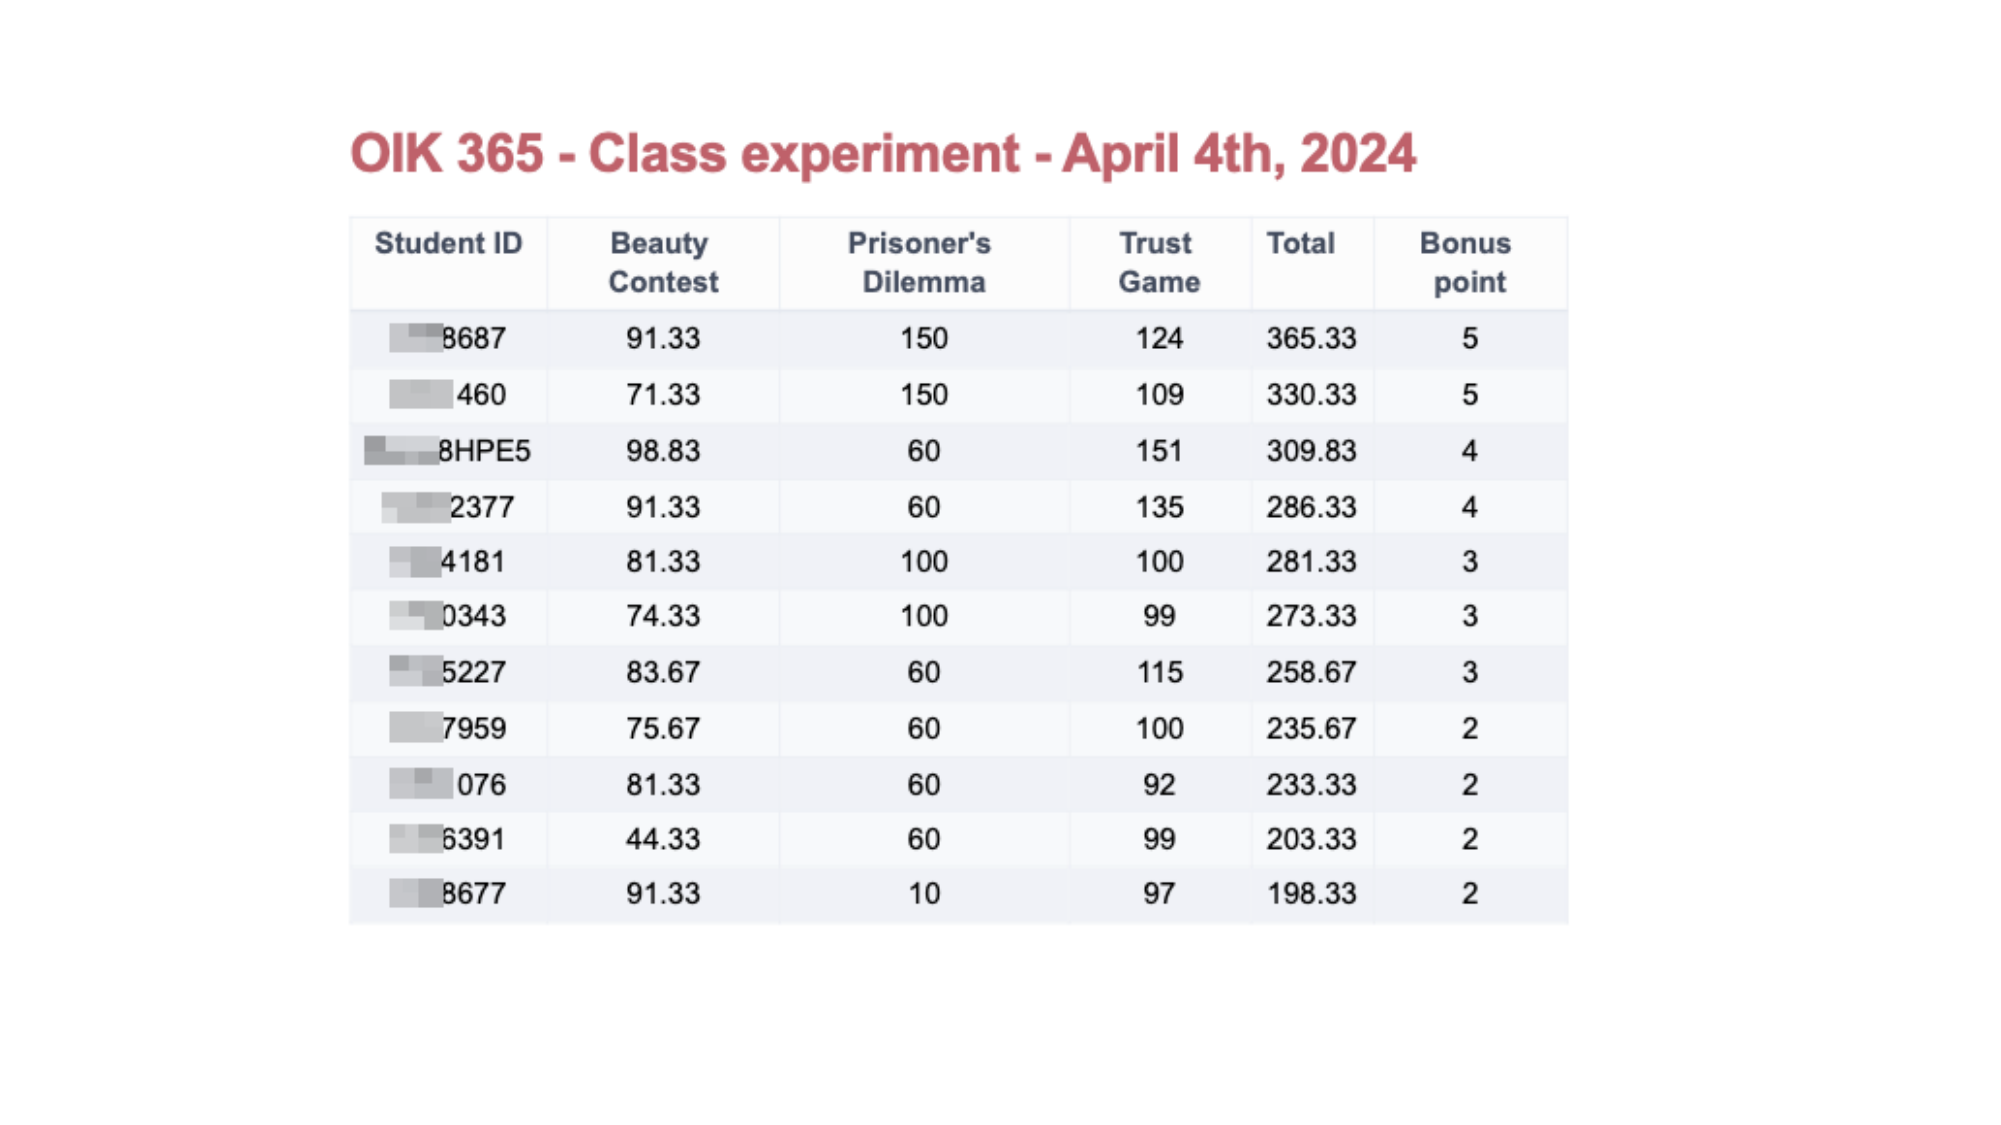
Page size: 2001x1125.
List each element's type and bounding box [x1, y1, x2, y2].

picture [266, 83, 1664, 1042]
